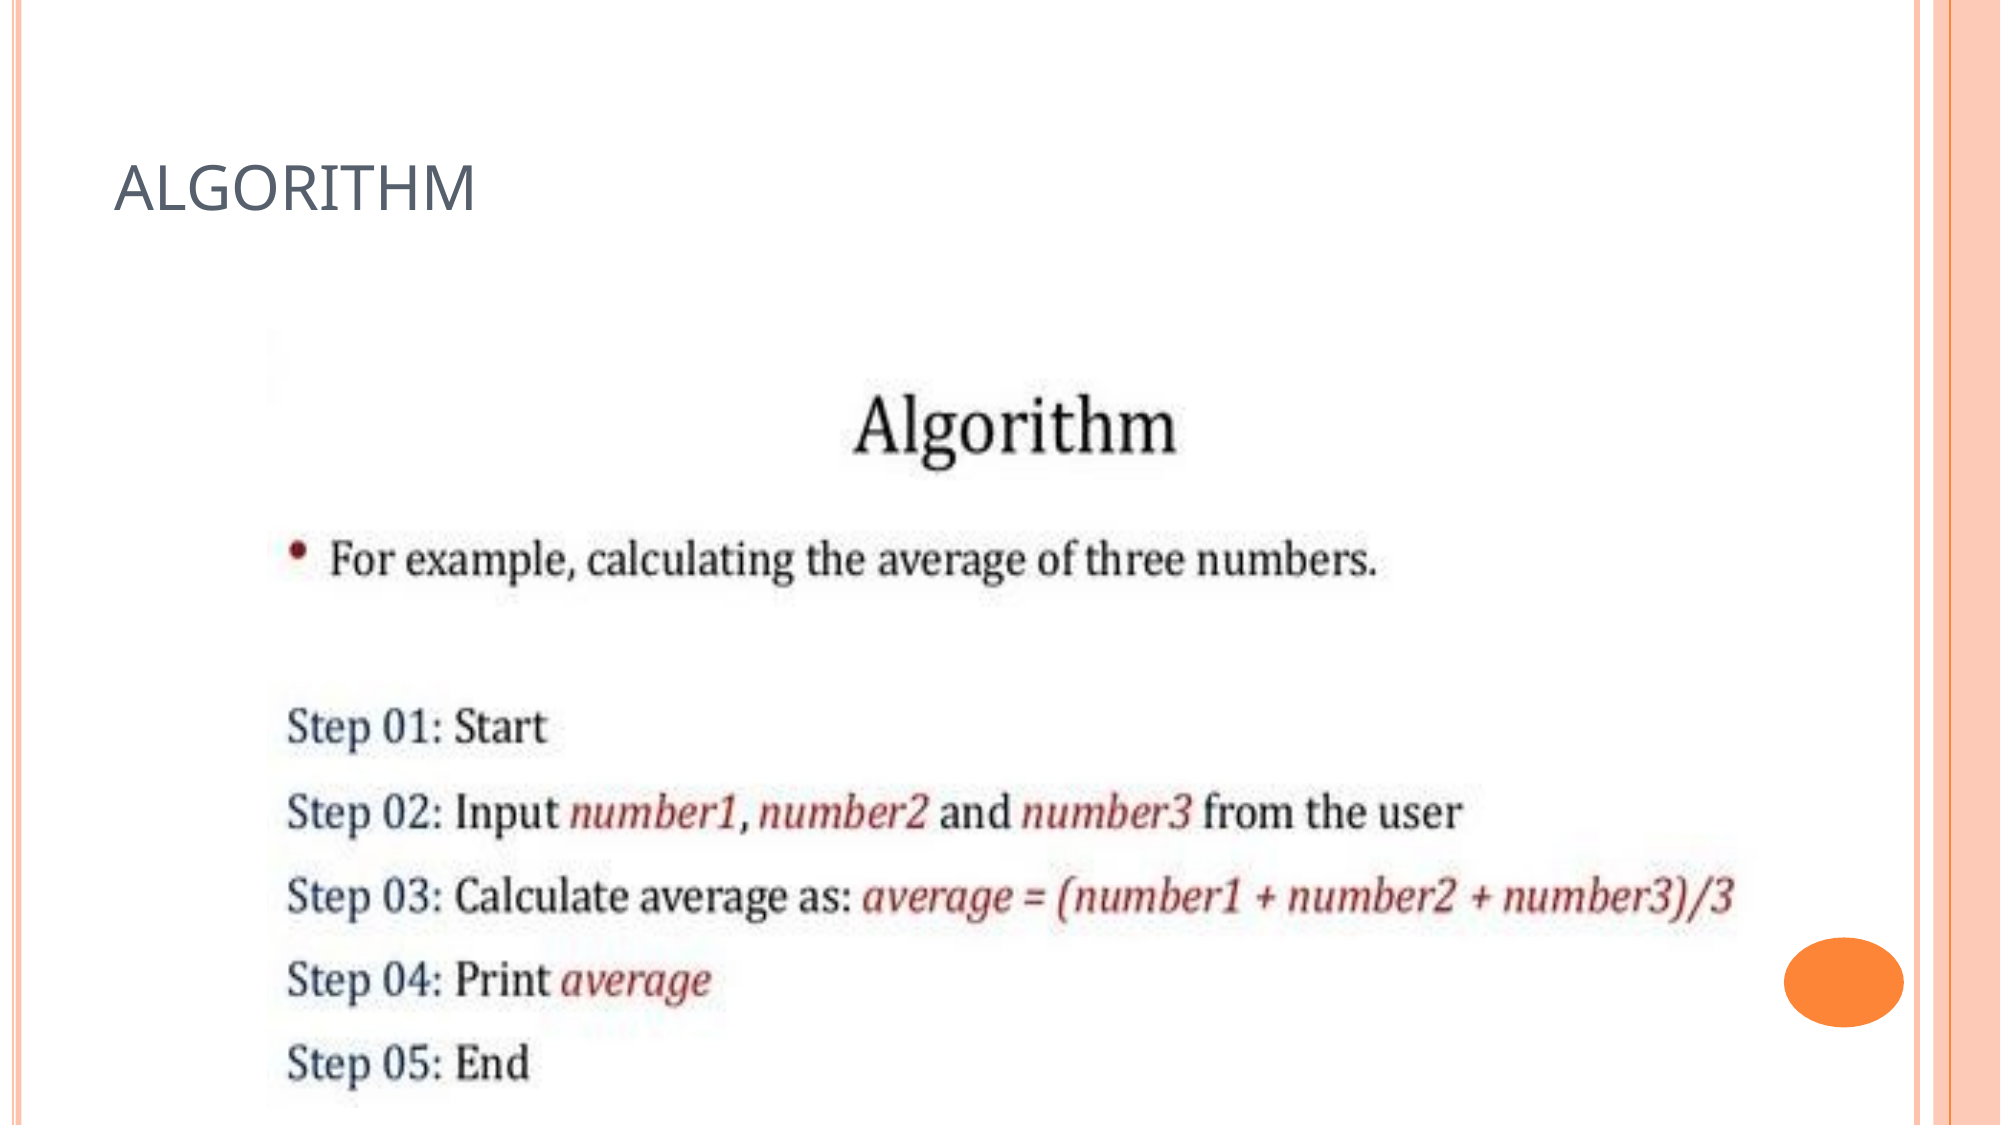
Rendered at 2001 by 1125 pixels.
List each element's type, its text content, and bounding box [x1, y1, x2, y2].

title ALGORITHM [112, 146, 489, 337]
picture [266, 329, 1758, 1108]
